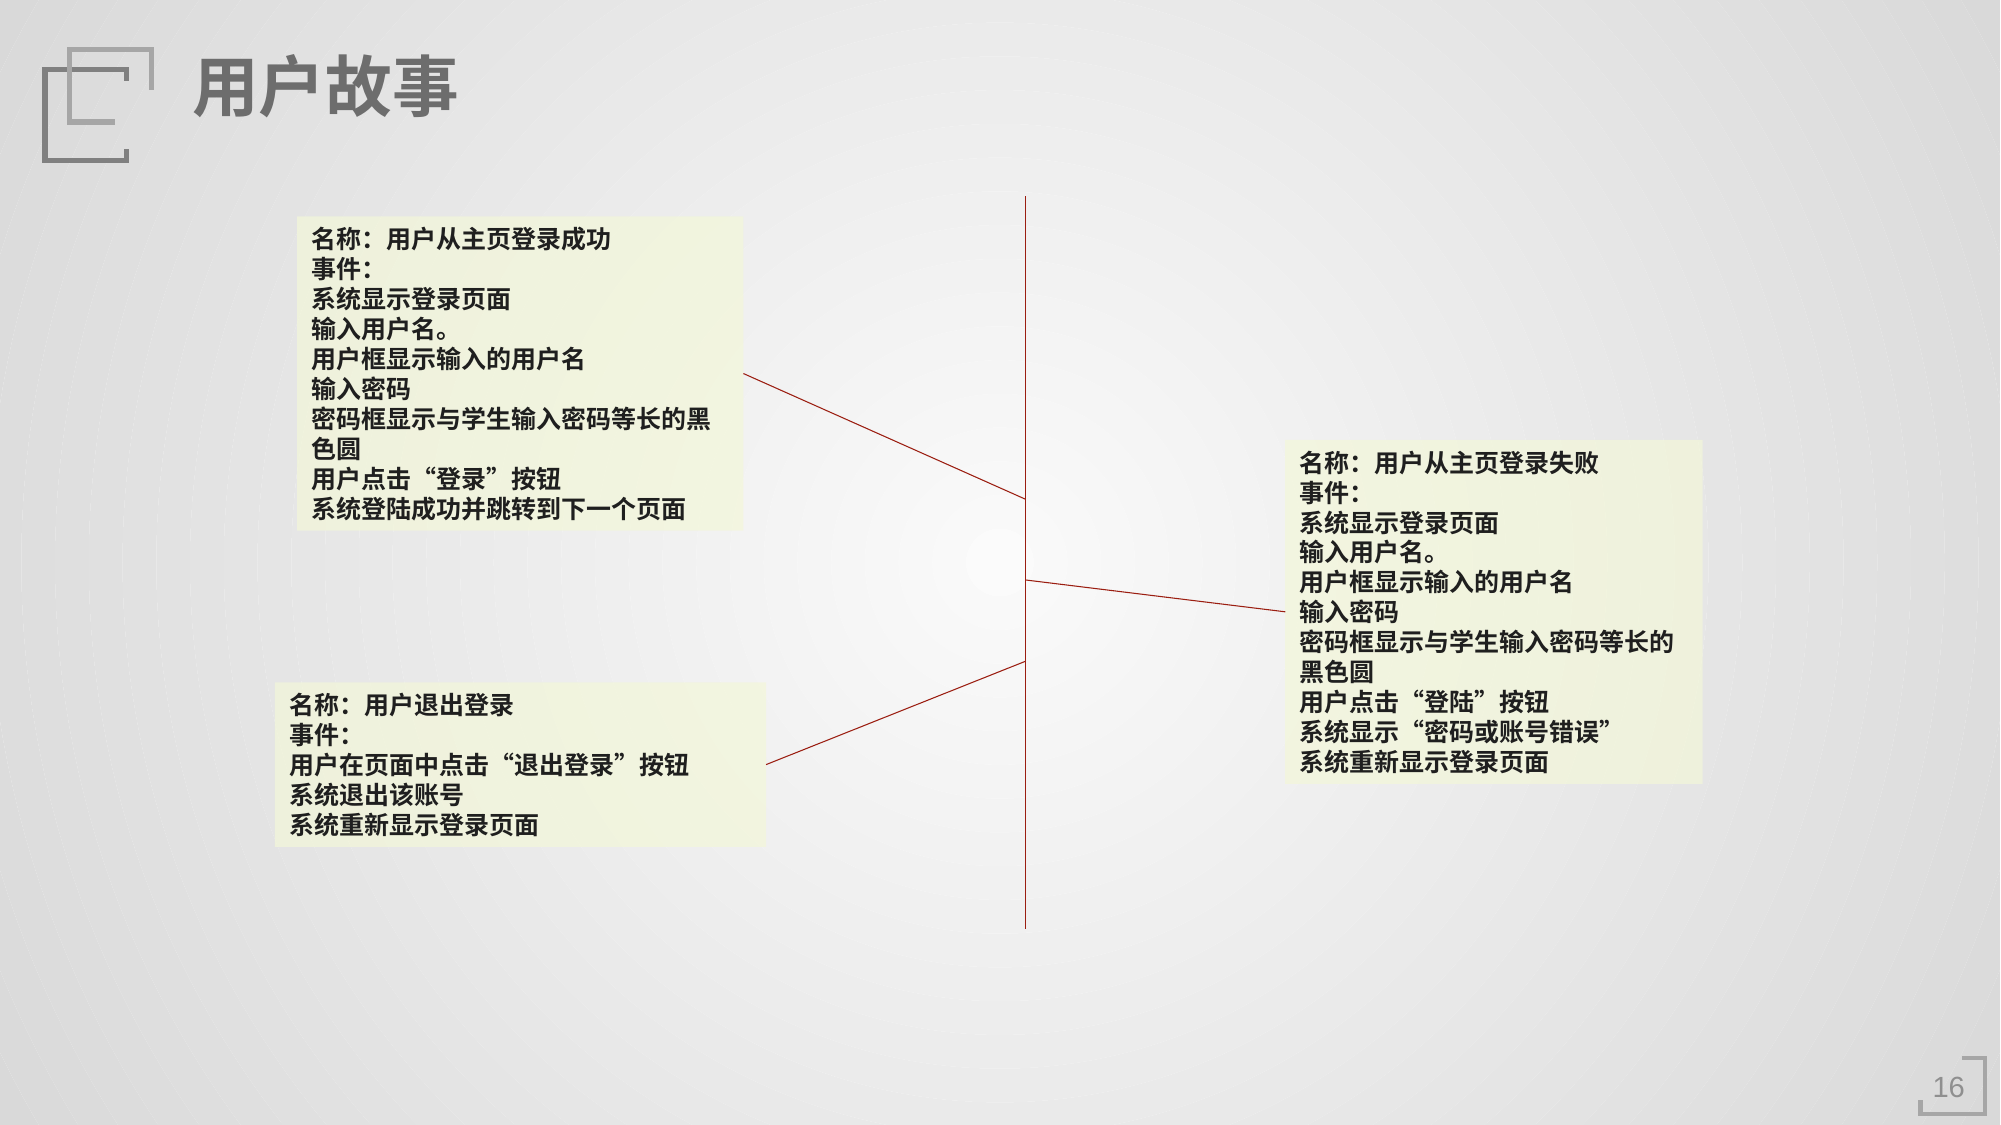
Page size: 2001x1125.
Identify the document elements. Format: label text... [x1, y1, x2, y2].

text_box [743, 375, 1026, 500]
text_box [766, 661, 1026, 766]
text_box 名称：用户退出登录 事件： 用户在页面中点击“退出登录”按钮 系统退出该账号 系统重新显示登录页面 [274, 682, 767, 847]
text_box 用户故事 [177, 36, 475, 132]
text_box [1025, 579, 1286, 614]
text_box 名称：用户从主页登录失败 事件： 系统显示登录页面 输入用户名。 用户框显示输入的用户名 输入密码 密码框显示与学生输入密码等长的黑色圆 用户点击“登陆”按钮 系统显示“密码或账号错误” 系统重新显示登录页面 [1285, 439, 1703, 784]
text_box 名称：用户从主页登录成功 事件： 系统显示登录页面 输入用户名。 用户框显示输入的用户名 输入密码 密码框显示与学生输入密码等长的黑色圆 用户点击“登录”按钮 系统登陆成功并跳转到下一个页面 [297, 216, 744, 531]
